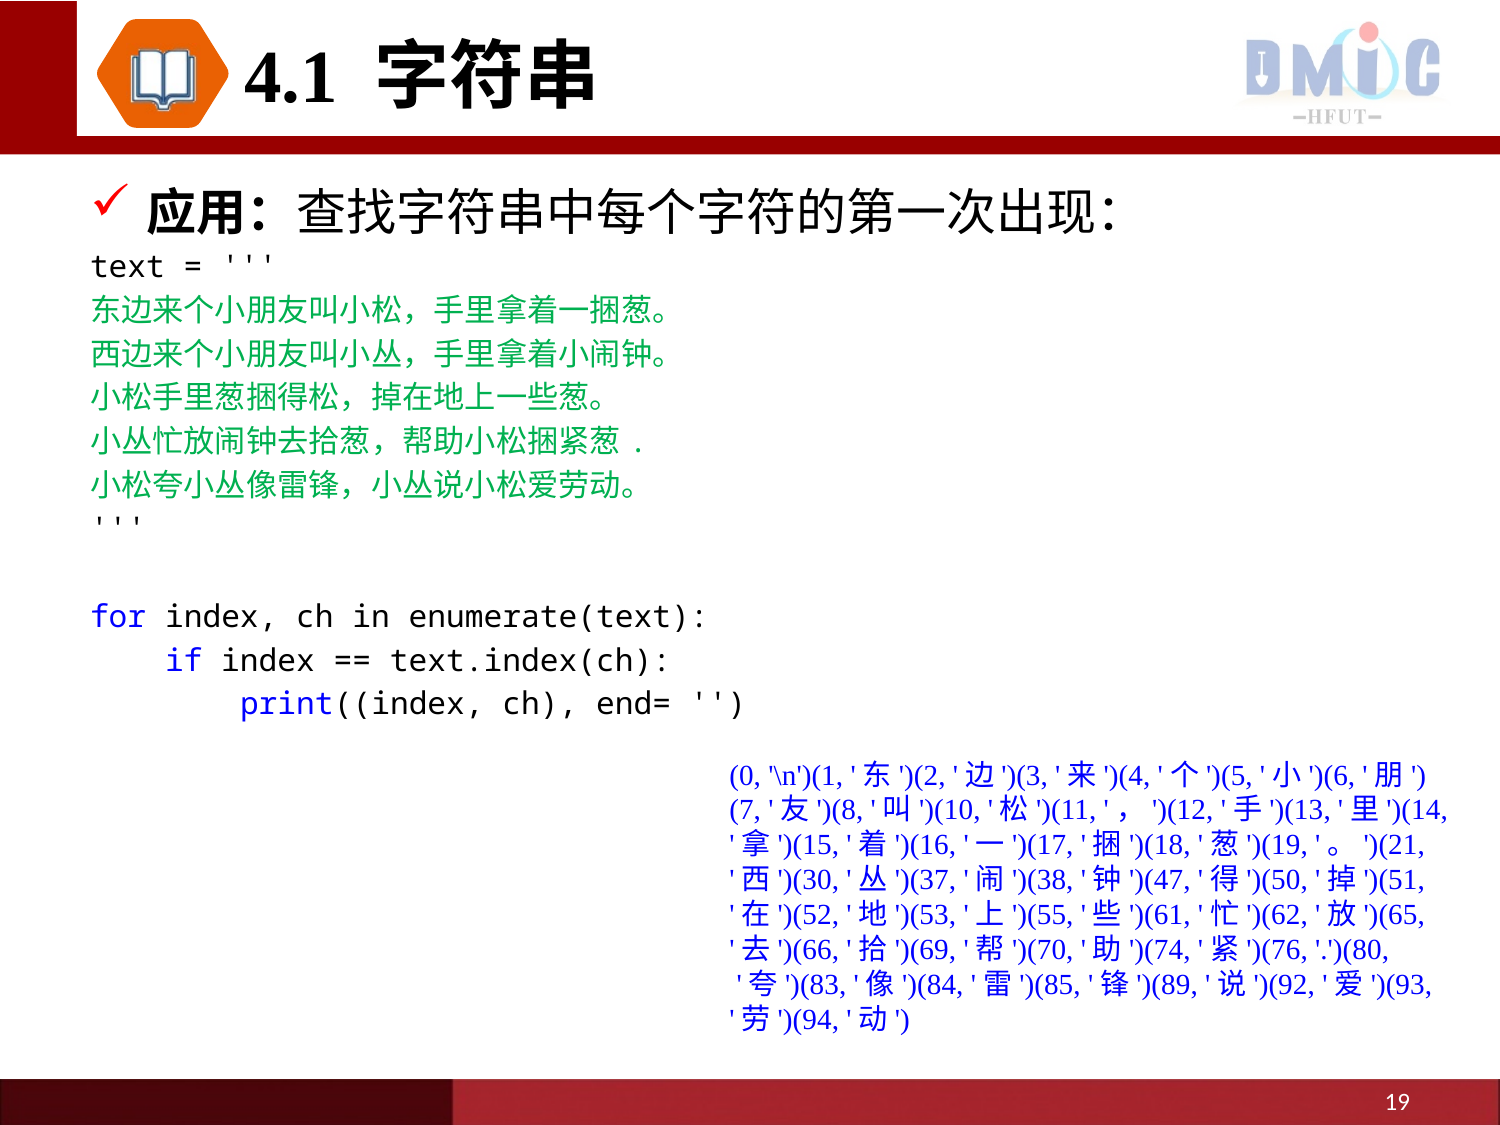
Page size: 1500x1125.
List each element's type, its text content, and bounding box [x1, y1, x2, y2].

slide_number 19 [1074, 1081, 1425, 1119]
picture [0, 1079, 1500, 1125]
text_box 4.3.4 子模式与match对象 [1210, 21, 1472, 132]
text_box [0, 18, 933, 129]
list 应用：查找字符串中每个字符的第一次出现： text = ''' 东边来个小朋友叫小松，手里拿着一捆葱。 西边来个小朋友叫小丛，手里拿着小闹钟。 小松手里葱捆得松，掉在地上一些葱。 小丛忙放闹钟去拾葱，帮助小松捆紧葱. 小松夸小丛像雷锋，小丛说小松爱劳动。 ''' for index, ch in enumerate(text): if index == text.index(ch): print((index, ch), end= '') [74, 172, 1426, 941]
text_box (0, '\n')(1, '东')(2, '边')(3, '来')(4, '个')(5, '小')(6, '朋')(7, '友')(8, '叫')(10, '松')(11, '，')(12, '手')(13, '里')(14, '拿')(15, '着')(16, '一')(17, '捆')(18, '葱')(19, '。')(21, '西')(30, '丛')(37, '闹')(38, '钟')(47, '得')(50, '掉')(51, '在')(52, '地')(53, '上')(55, '些')(61, '忙')(62, '放')(65, '去')(66, '拾')(69, '帮')(70, '助')(74, '紧')(76, '.')(80, '夸')(83, '像')(84, '雷')(85, '锋')(89, '说')(92, '爱')(93, '劳')(94, '动') [714, 748, 1465, 1043]
